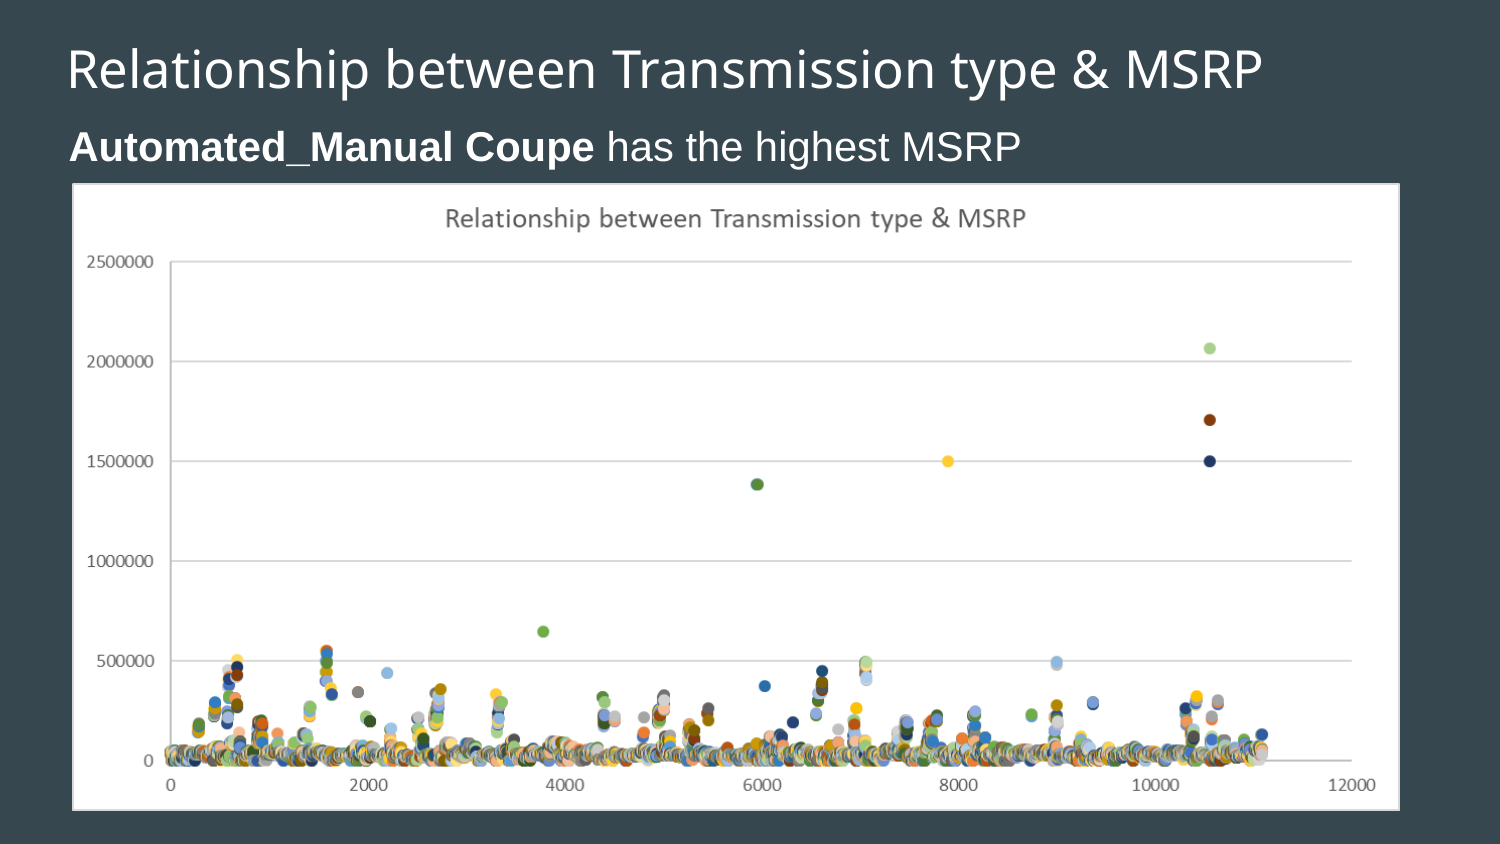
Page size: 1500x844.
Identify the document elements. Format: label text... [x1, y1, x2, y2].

title Relationship between Transmission type & MSRP [51, 21, 1449, 116]
text_box Automated_Manual Coupe has the highest MSRP [53, 104, 1381, 156]
picture [71, 183, 1400, 811]
